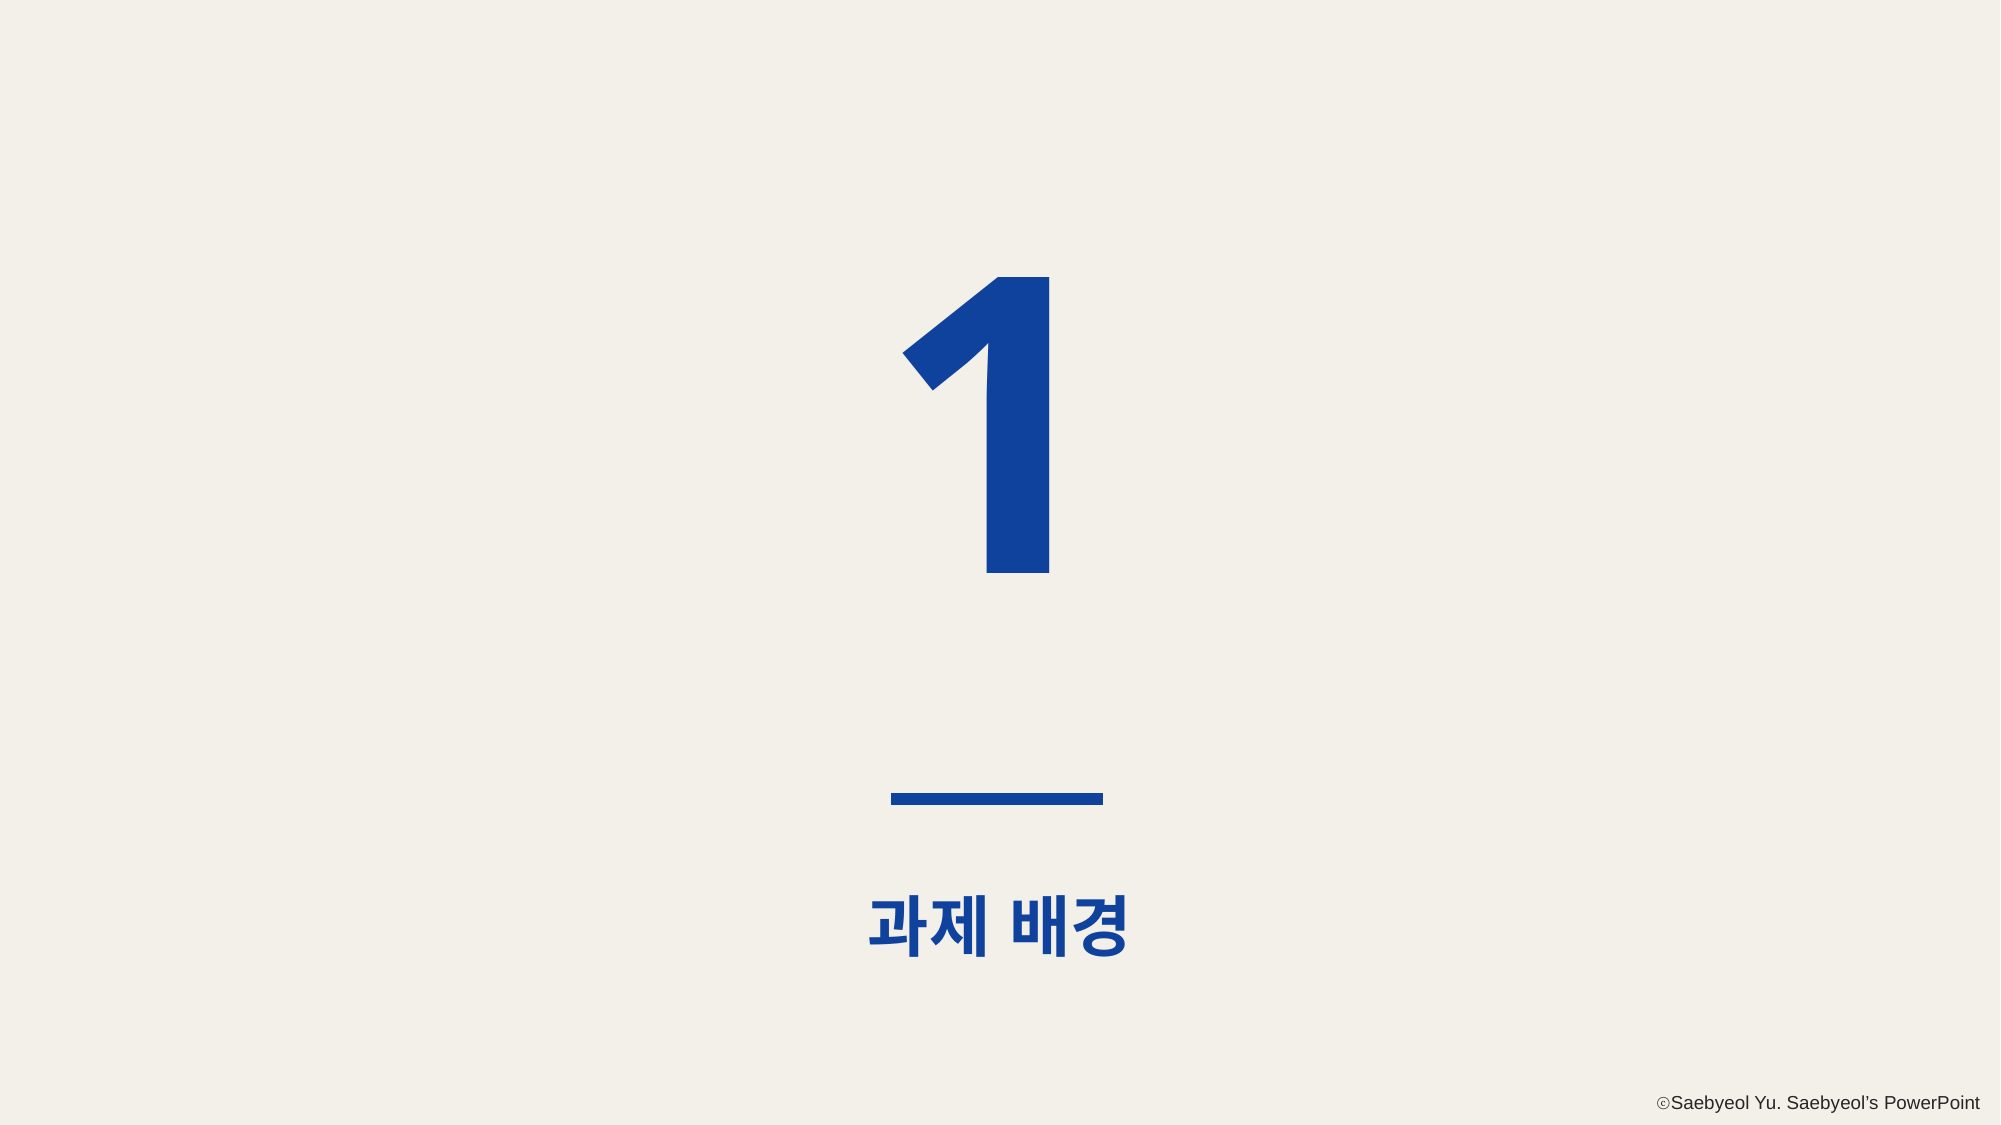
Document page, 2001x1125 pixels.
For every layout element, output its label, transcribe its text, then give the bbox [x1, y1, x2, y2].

text_box 1 [863, 151, 1131, 664]
text_box 과제 배경 [581, 877, 1419, 973]
